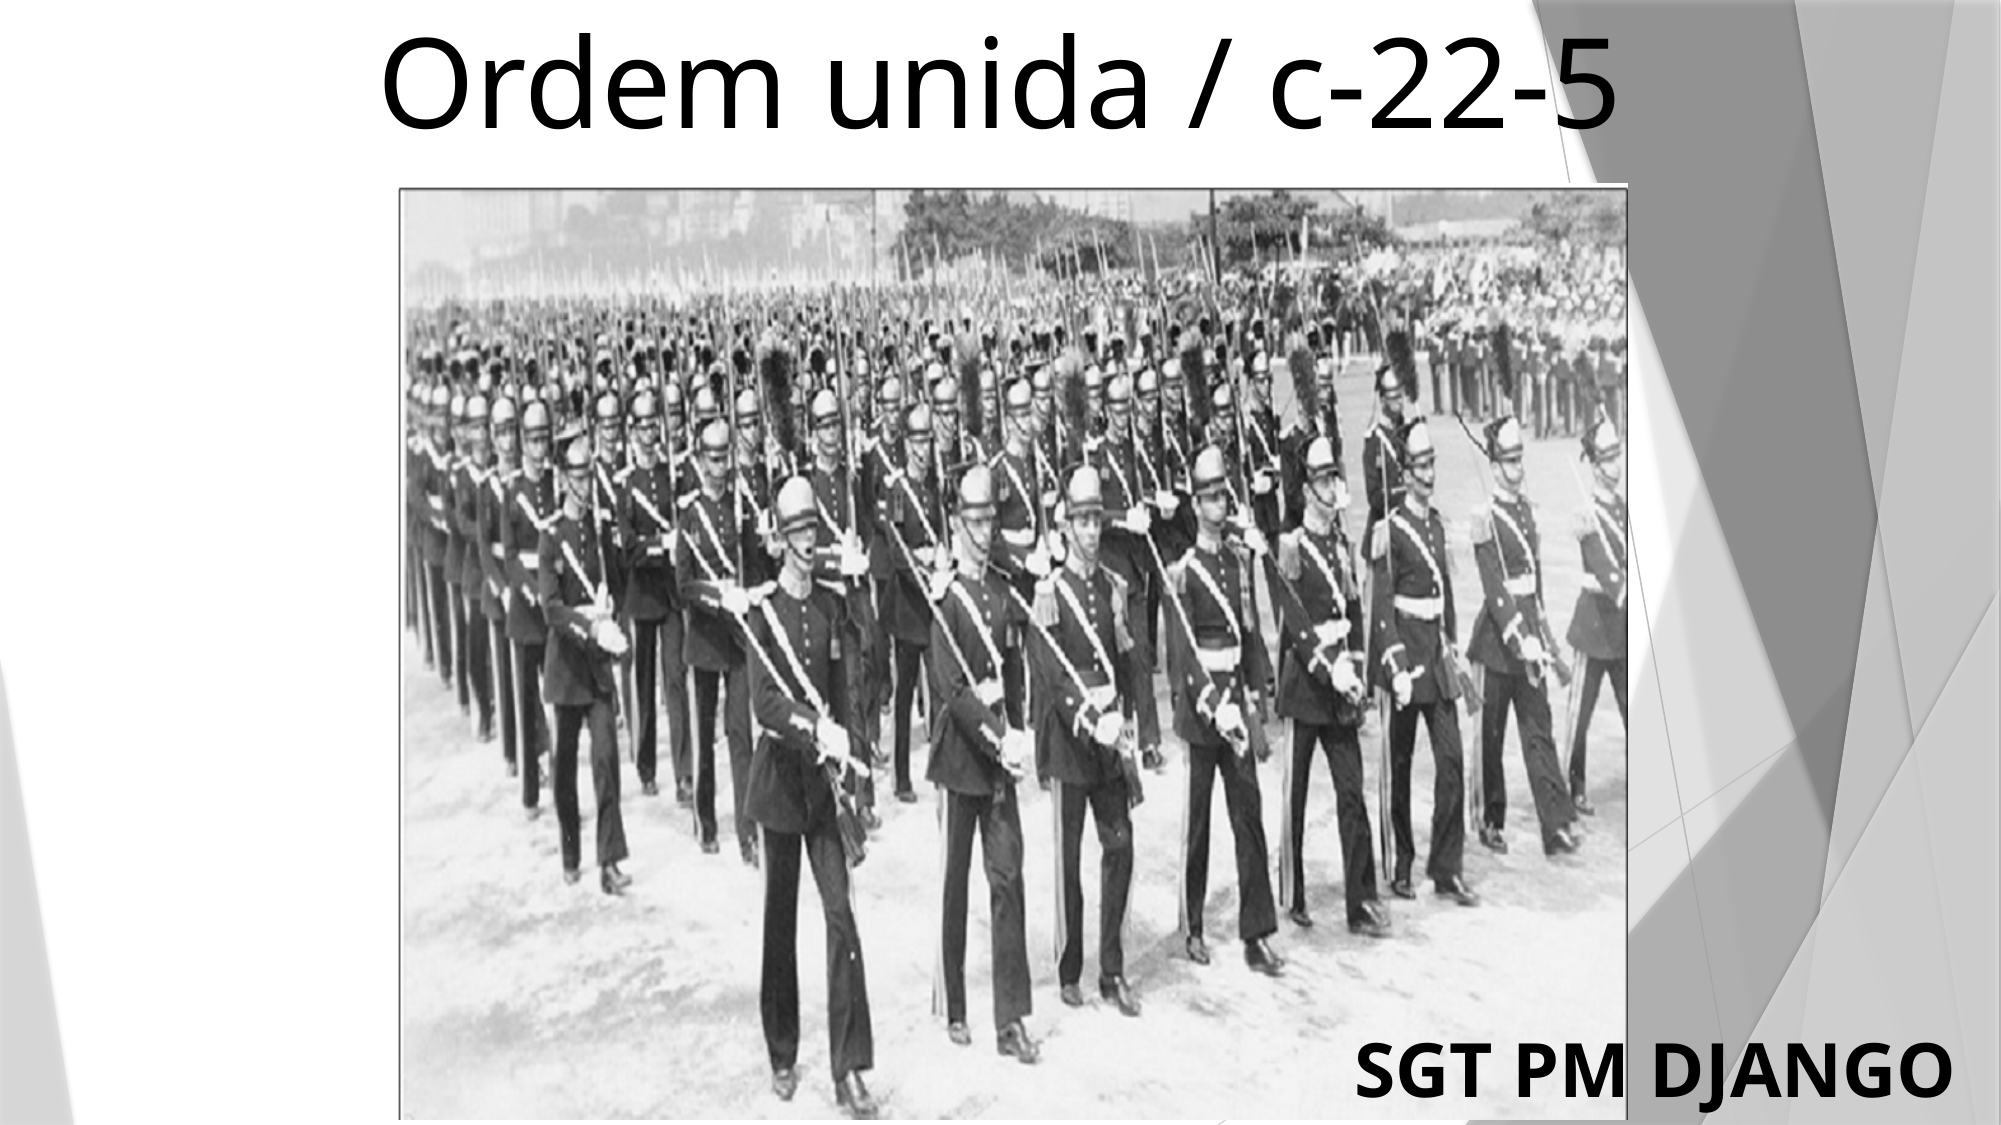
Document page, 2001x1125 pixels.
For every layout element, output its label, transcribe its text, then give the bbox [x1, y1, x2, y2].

picture [397, 182, 1628, 1120]
text_box Ordem unida / c-22-5 [0, 12, 2000, 107]
text_box SGT PM DJANGO [1632, 1015, 2000, 1121]
